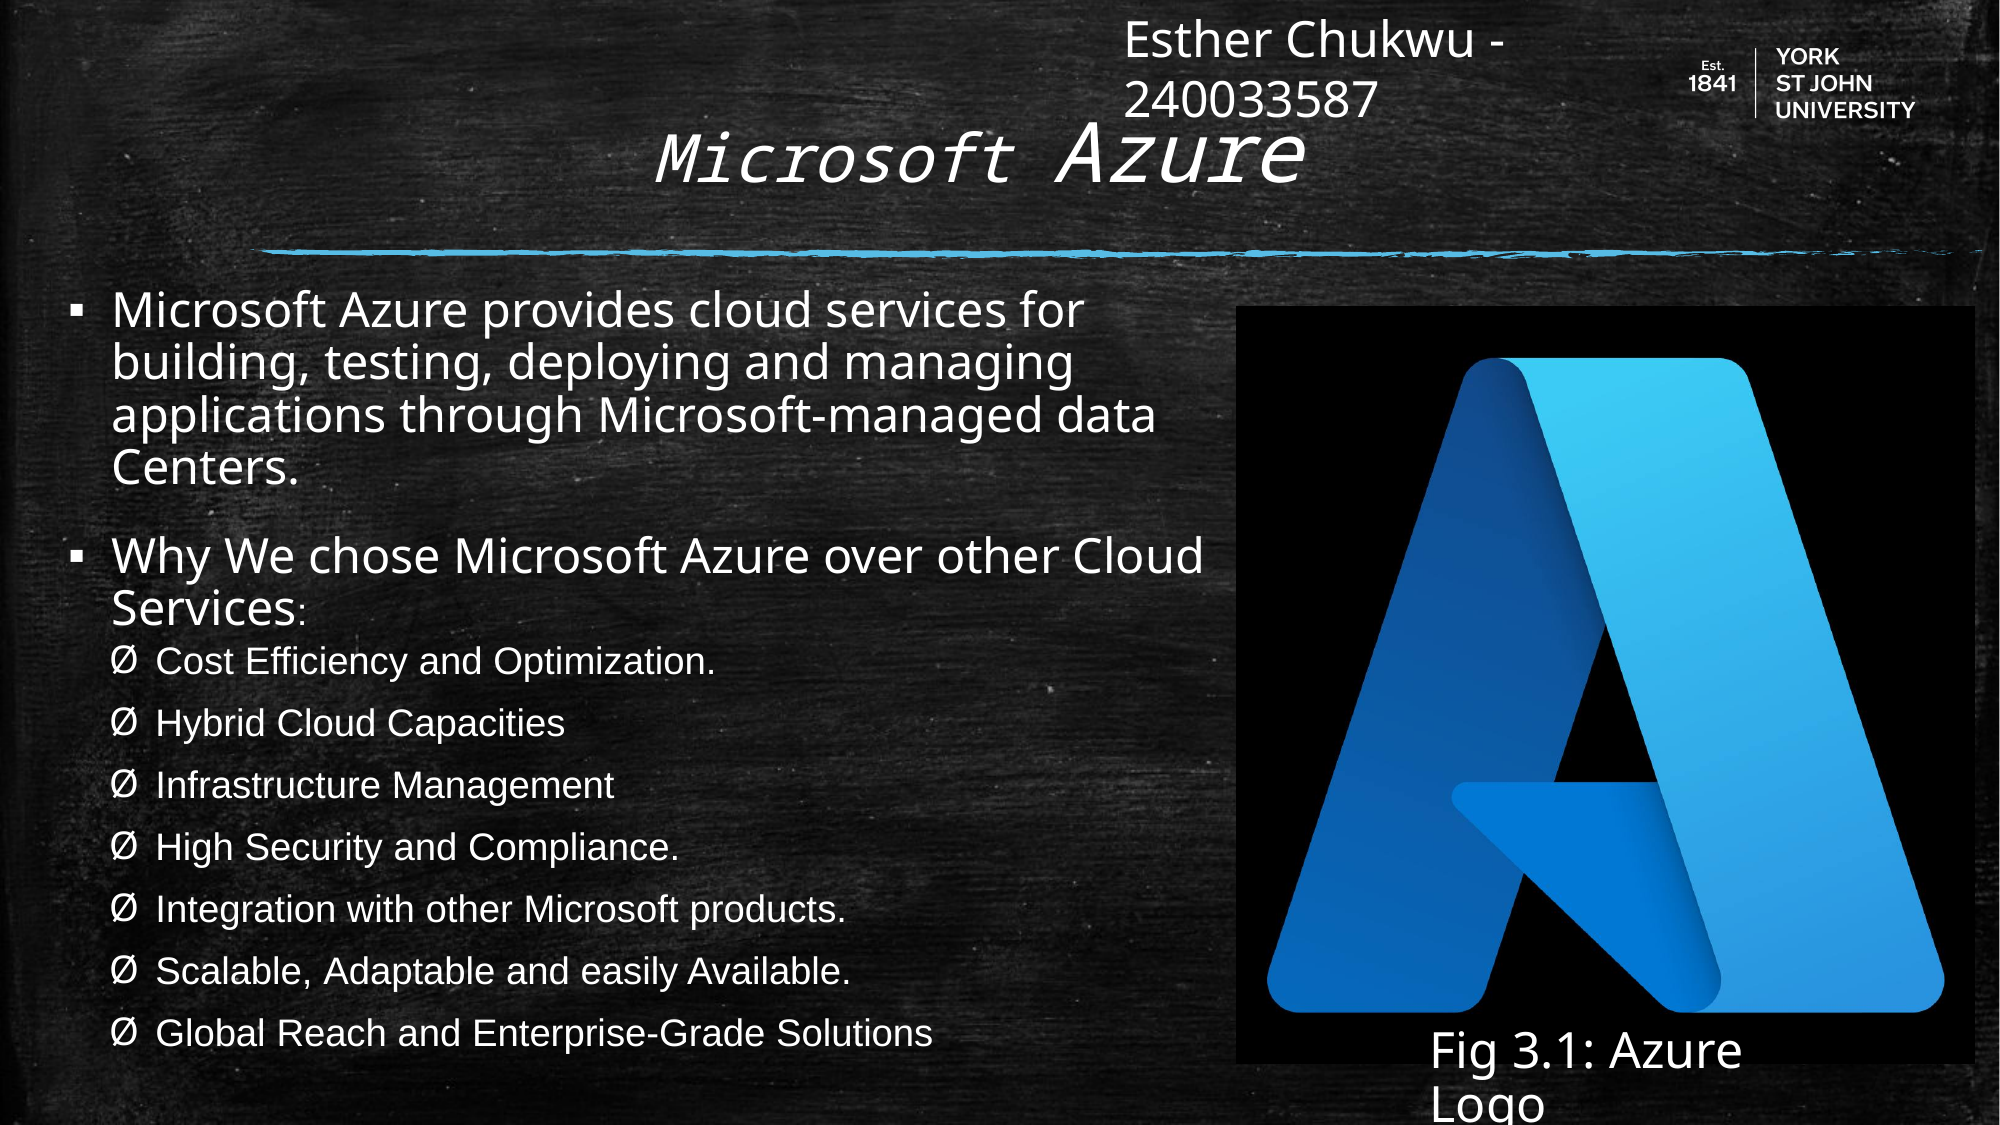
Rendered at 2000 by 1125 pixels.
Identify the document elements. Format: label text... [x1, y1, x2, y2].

list Microsoft Azure provides cloud services for building, testing, deploying and managing applications through Microsoft-managed data Centers. Why We chose Microsoft Azure over other Cloud Services: Cost Efficiency and Optimization. Hybrid Cloud Capacities Infrastructure Management High Security and Compliance. Integration with other Microsoft products. Scalable, Adaptable and easily Available. Global Reach and Enterprise-Grade Solutions [53, 278, 1301, 1066]
text_box Esther Chukwu - 240033587 [1108, 0, 1728, 189]
text_box Fig 3.1: Azure Logo [1414, 1064, 1857, 1125]
title Microsoft Azure [637, 40, 1341, 208]
picture [1236, 306, 1975, 1064]
picture [1638, 0, 1966, 166]
